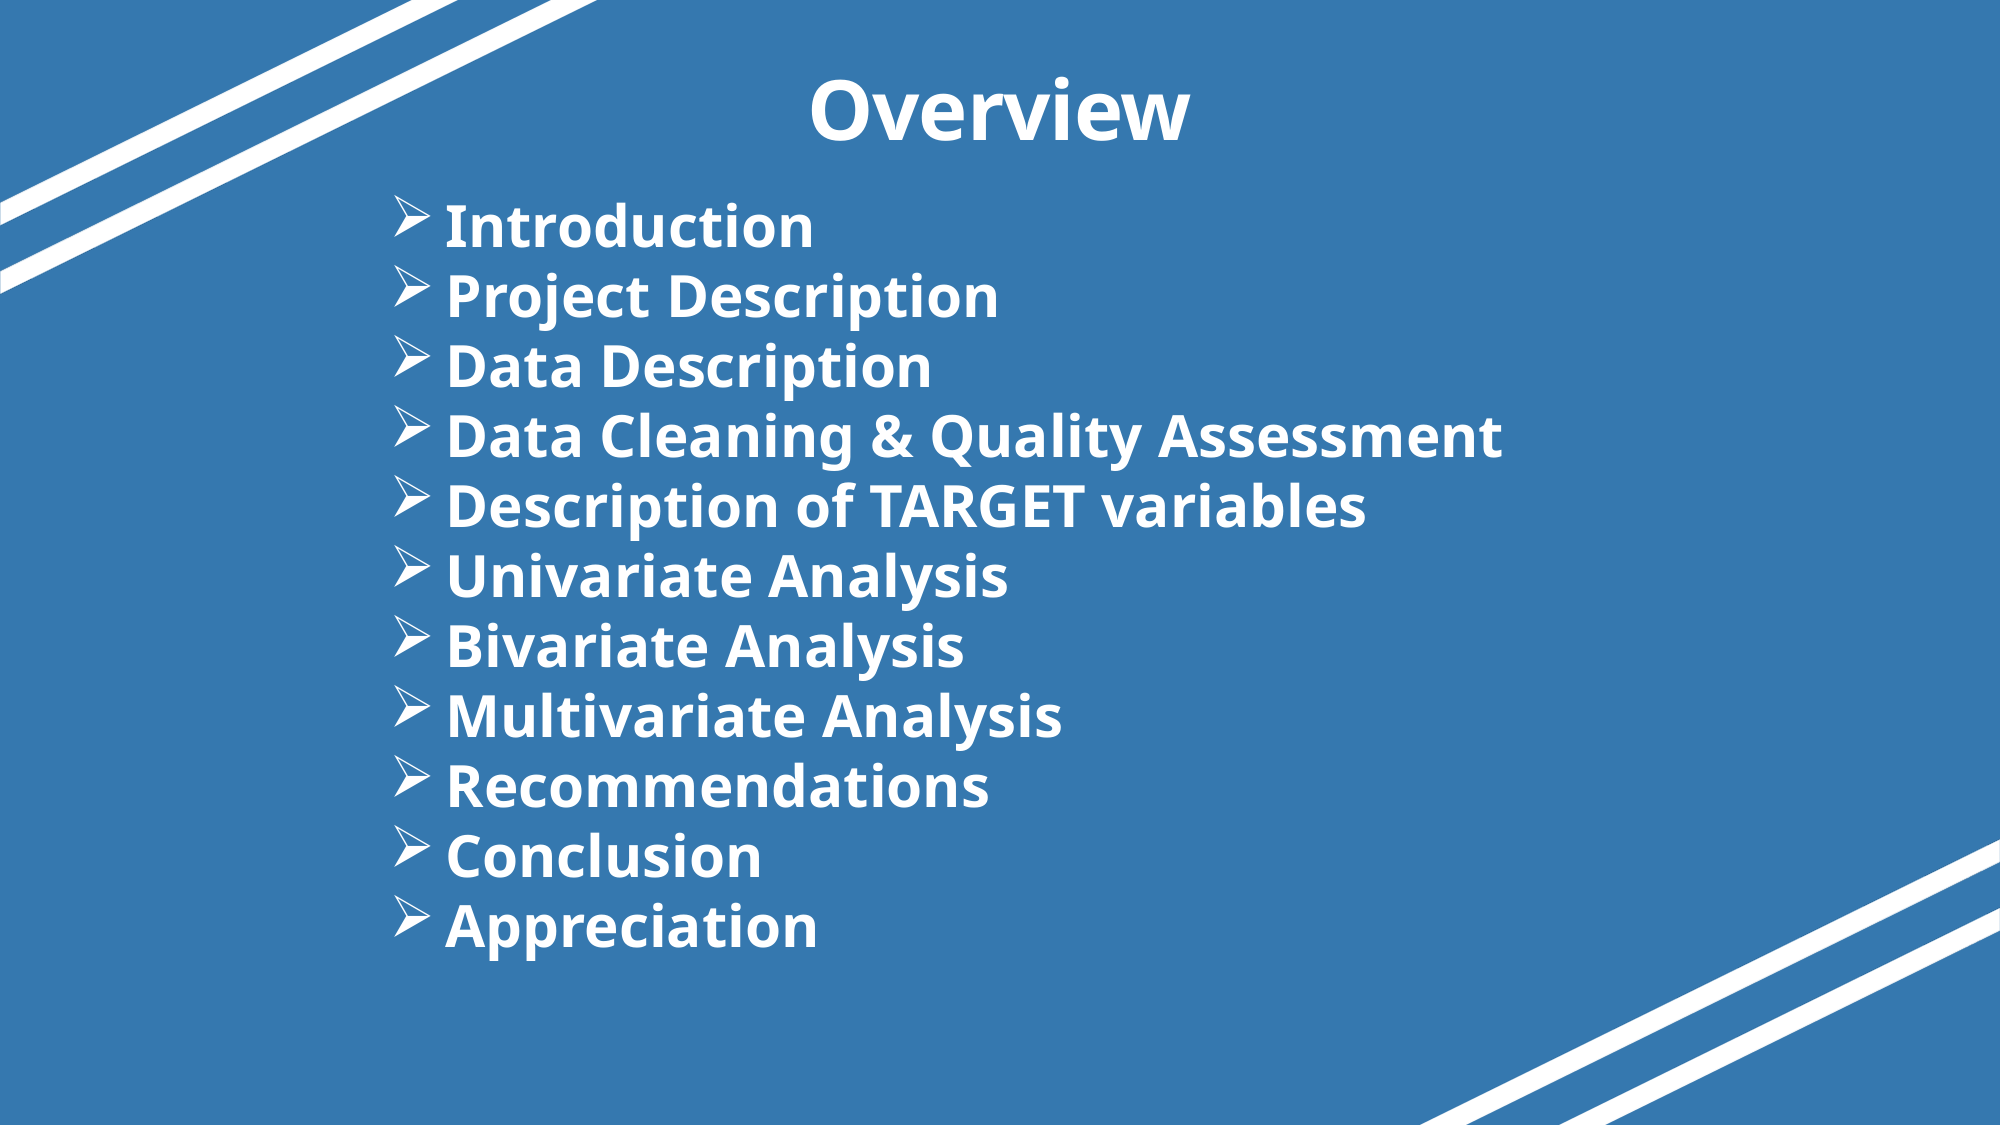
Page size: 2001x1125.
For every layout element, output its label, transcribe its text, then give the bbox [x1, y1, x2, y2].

list Introduction Project Description Data Description Data Cleaning & Quality Assessment Description of TARGET variables Univariate Analysis Bivariate Analysis Multivariate Analysis Recommendations Conclusion Appreciation [389, 188, 1669, 1048]
title Overview [250, 55, 1750, 157]
picture [0, 0, 2000, 1125]
